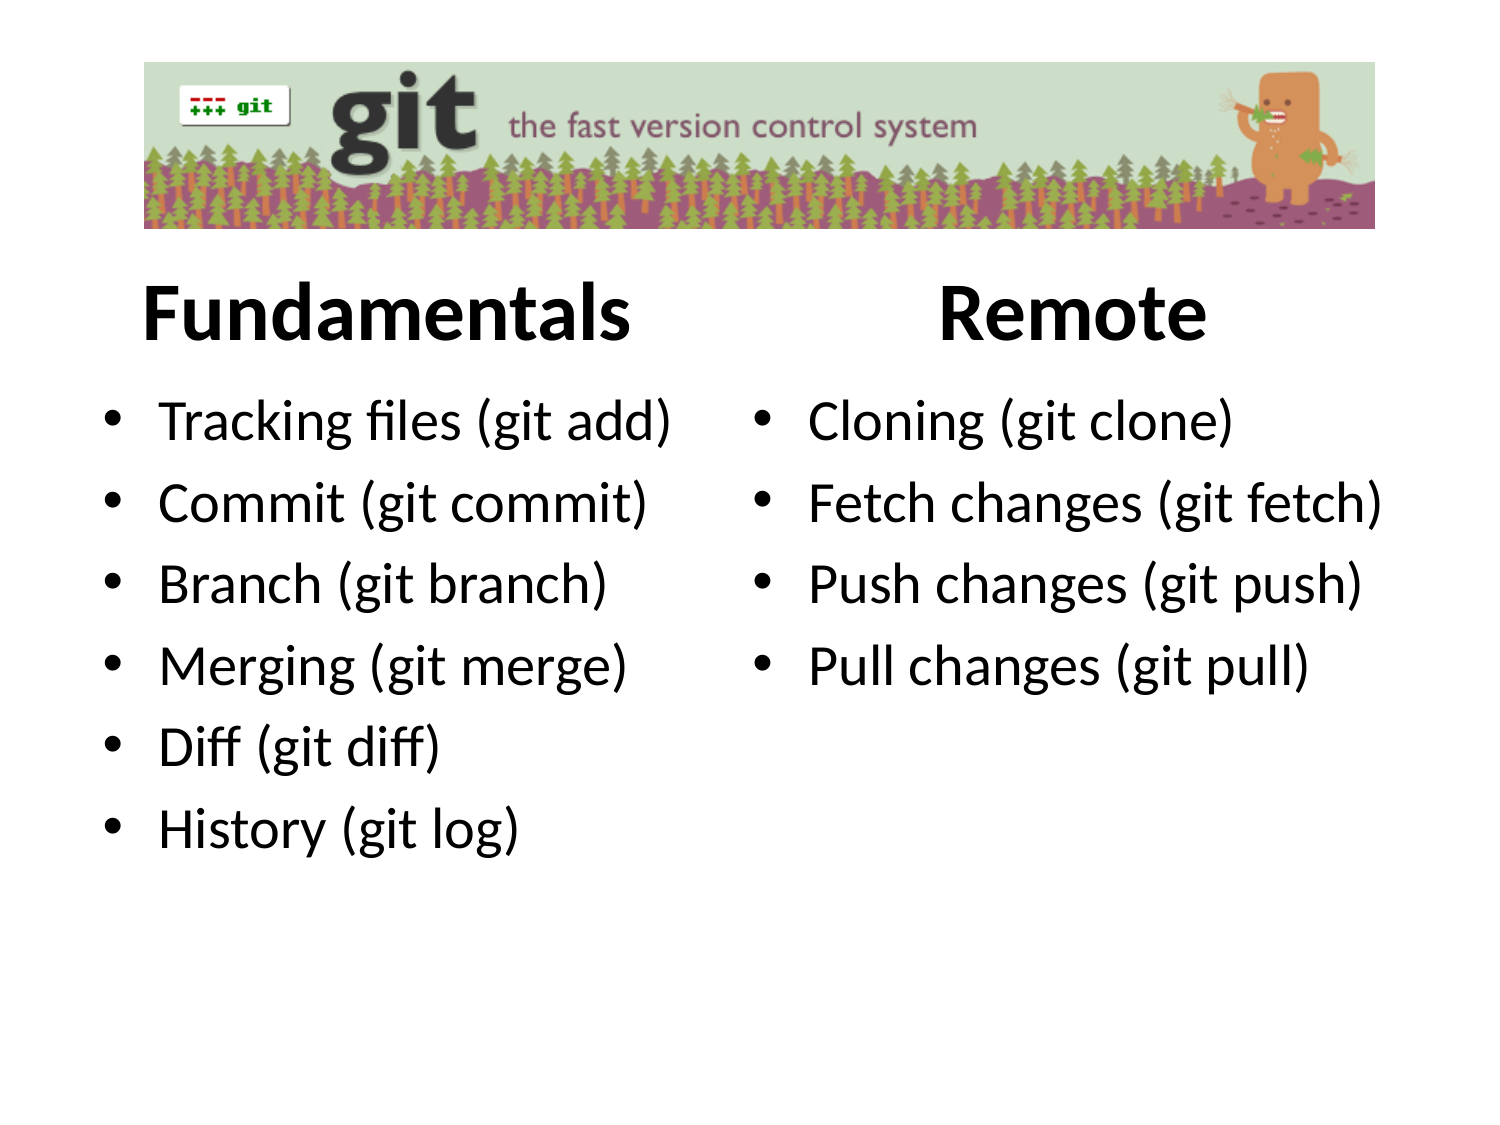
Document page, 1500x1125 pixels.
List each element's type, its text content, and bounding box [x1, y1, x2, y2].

text_box Remote [923, 249, 1224, 365]
text_box Fundamentals [127, 249, 648, 365]
picture [144, 62, 1375, 229]
text_box Cloning (git clone) Fetch changes (git fetch) Push changes (git push) Pull changes (git pull) [737, 374, 1425, 963]
list Tracking files (git add) Commit (git commit) Branch (git branch) Merging (git merge) Diff (git diff) History (git log) [87, 375, 713, 1075]
